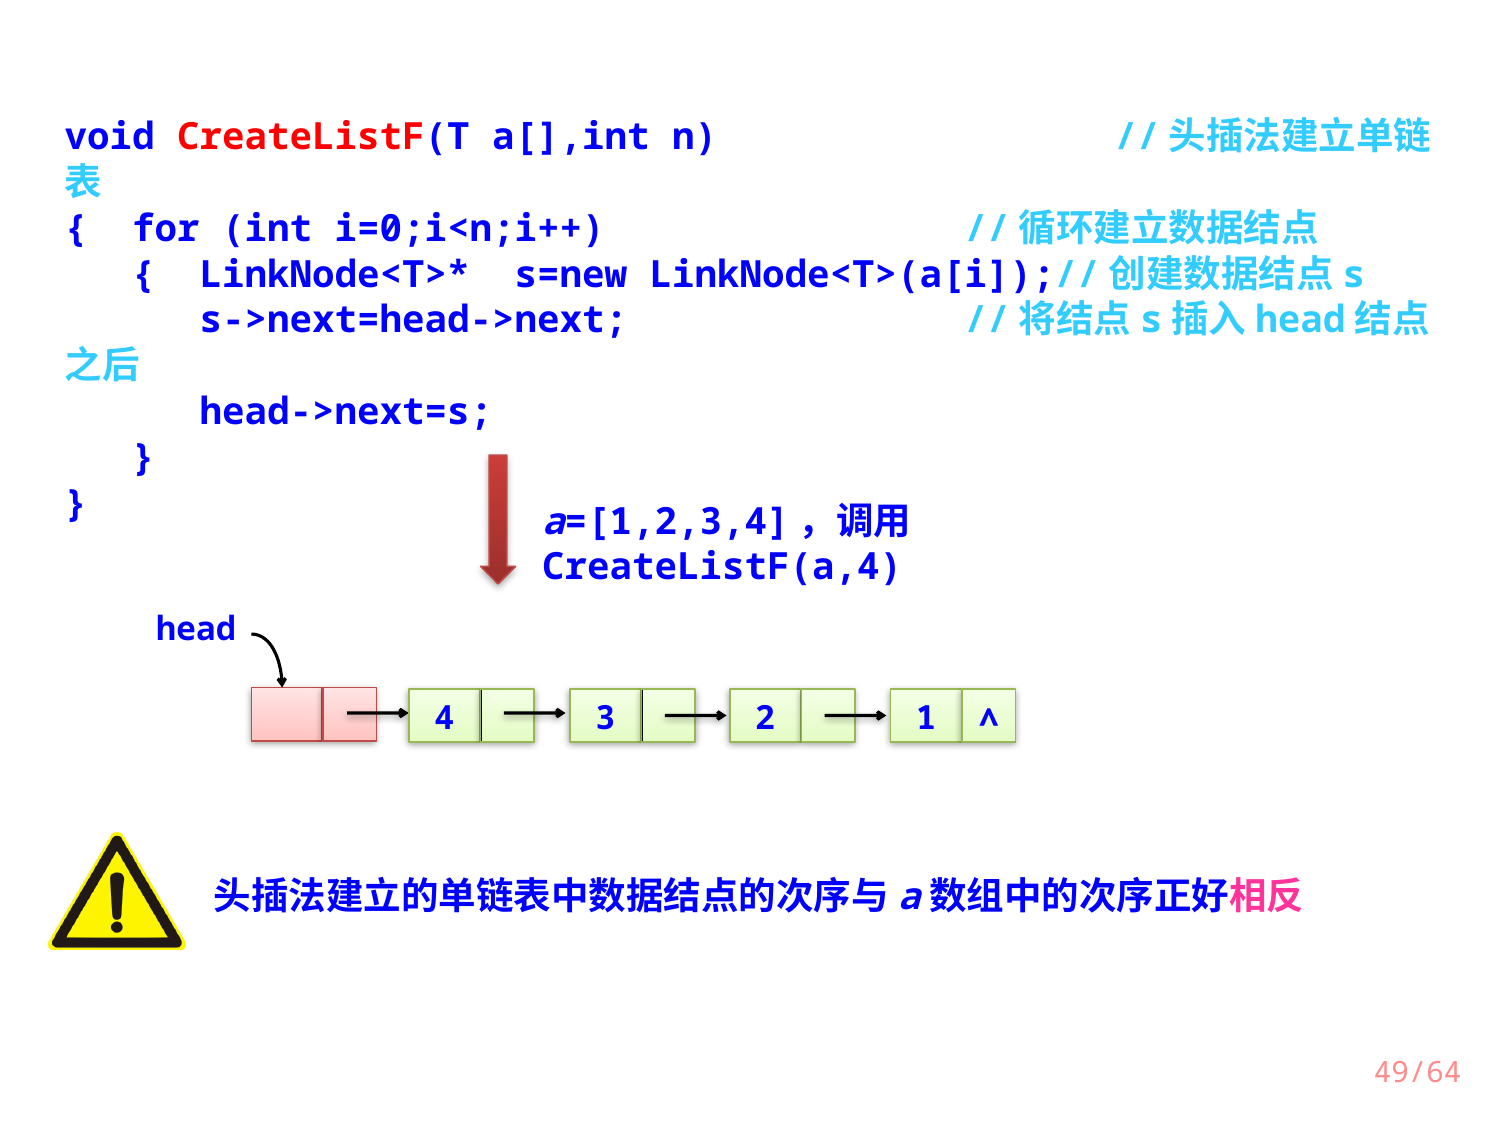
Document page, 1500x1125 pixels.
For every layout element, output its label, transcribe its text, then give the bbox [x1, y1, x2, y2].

slide_number 49/64 [1335, 1042, 1477, 1103]
picture [46, 831, 186, 950]
text_box [479, 454, 517, 585]
text_box 头插法建立的单链表中数据结点的次序与a数组中的次序正好相反 [199, 865, 1348, 925]
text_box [140, 607, 1016, 743]
text_box void CreateListF(T a[],int n) //头插法建立单链表 { for (int i=0;i<n;i++) //循环建立数据结点 { LinkNode<T>* s=new LinkNode<T>(a[i]);//创建数据结点s s->next=head->next; //将结点s插入head结点之后 head->next=s; } } [33, 92, 1479, 544]
text_box a=[1,2,3,4]，调用CreateListF(a,4) [527, 490, 1243, 595]
